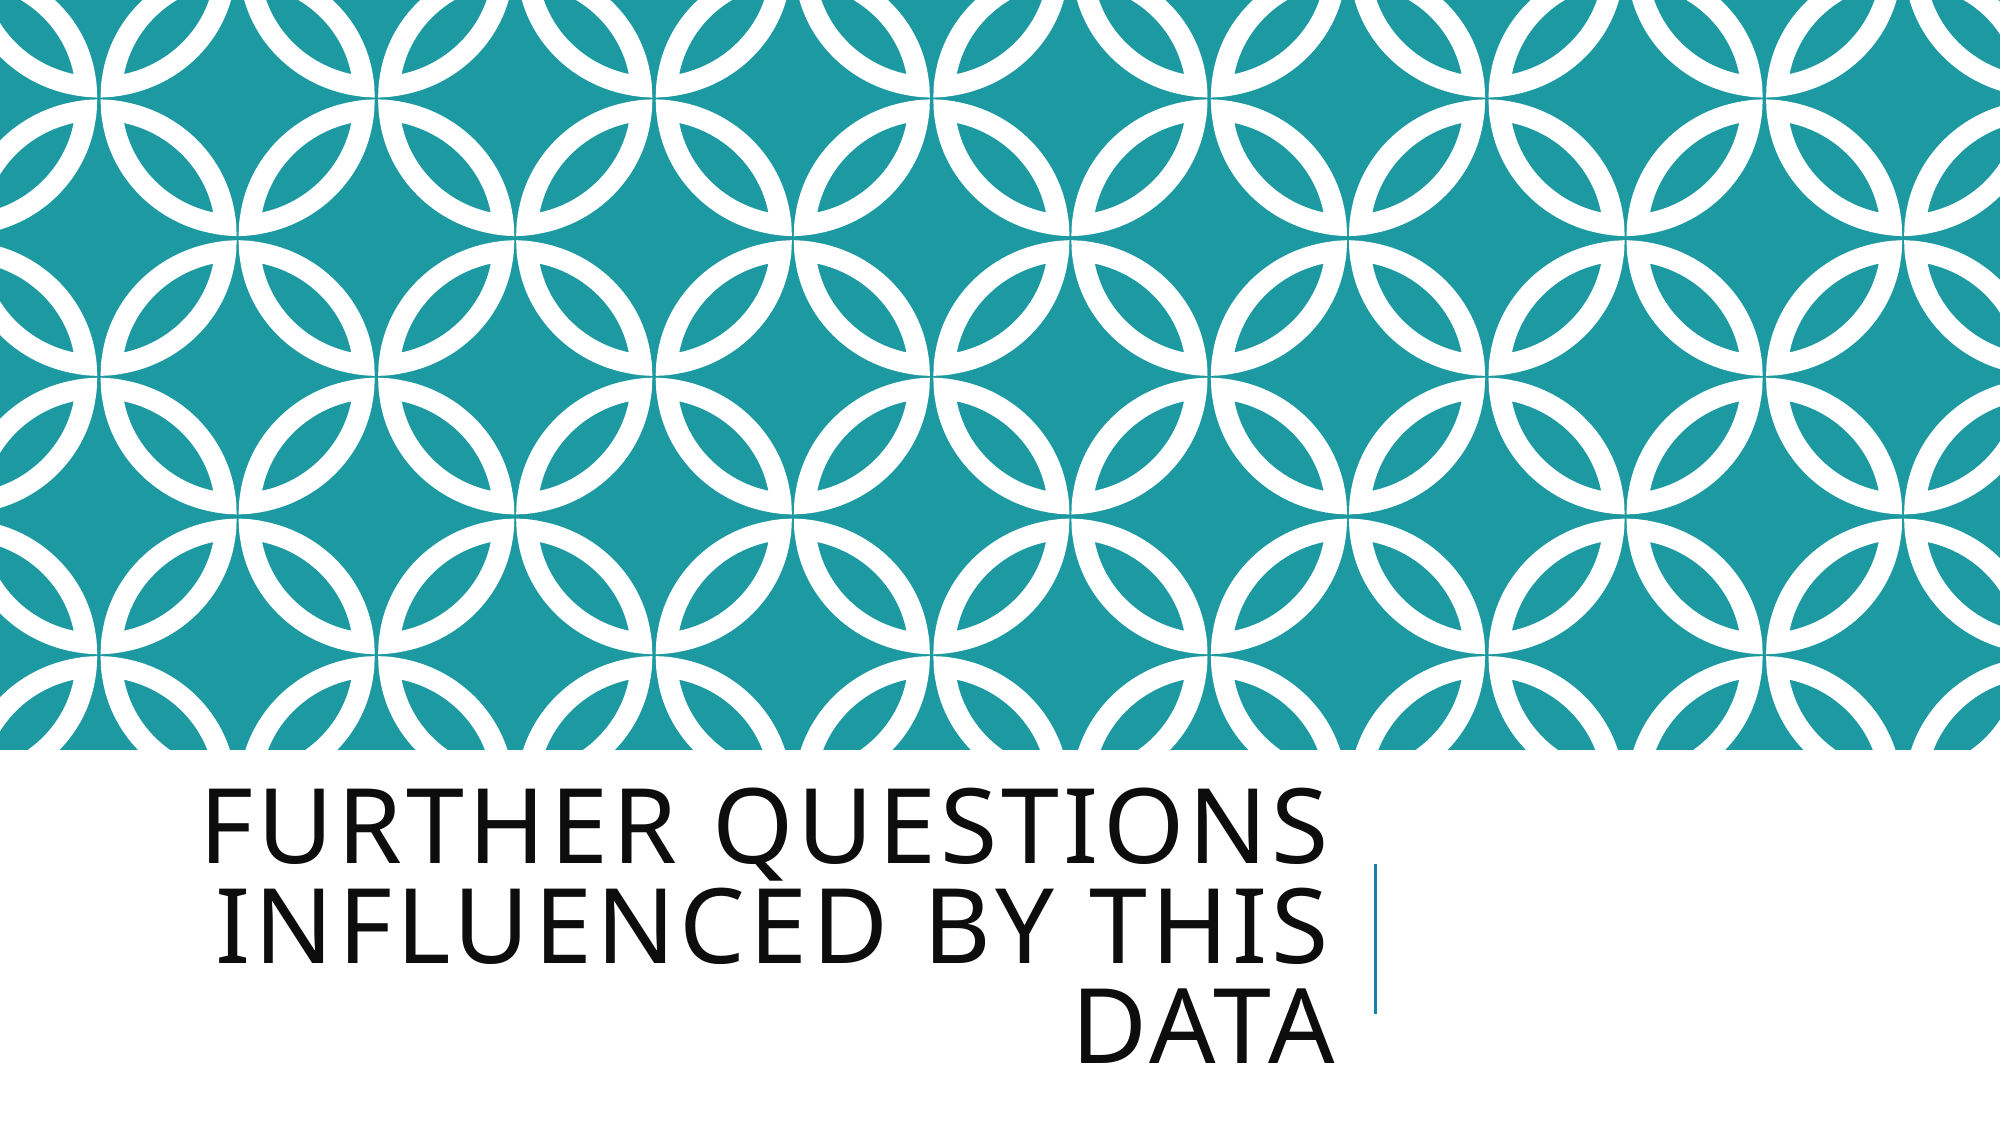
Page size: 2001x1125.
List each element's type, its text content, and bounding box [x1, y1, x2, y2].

title Further questions influenced by this data [75, 813, 1350, 1054]
